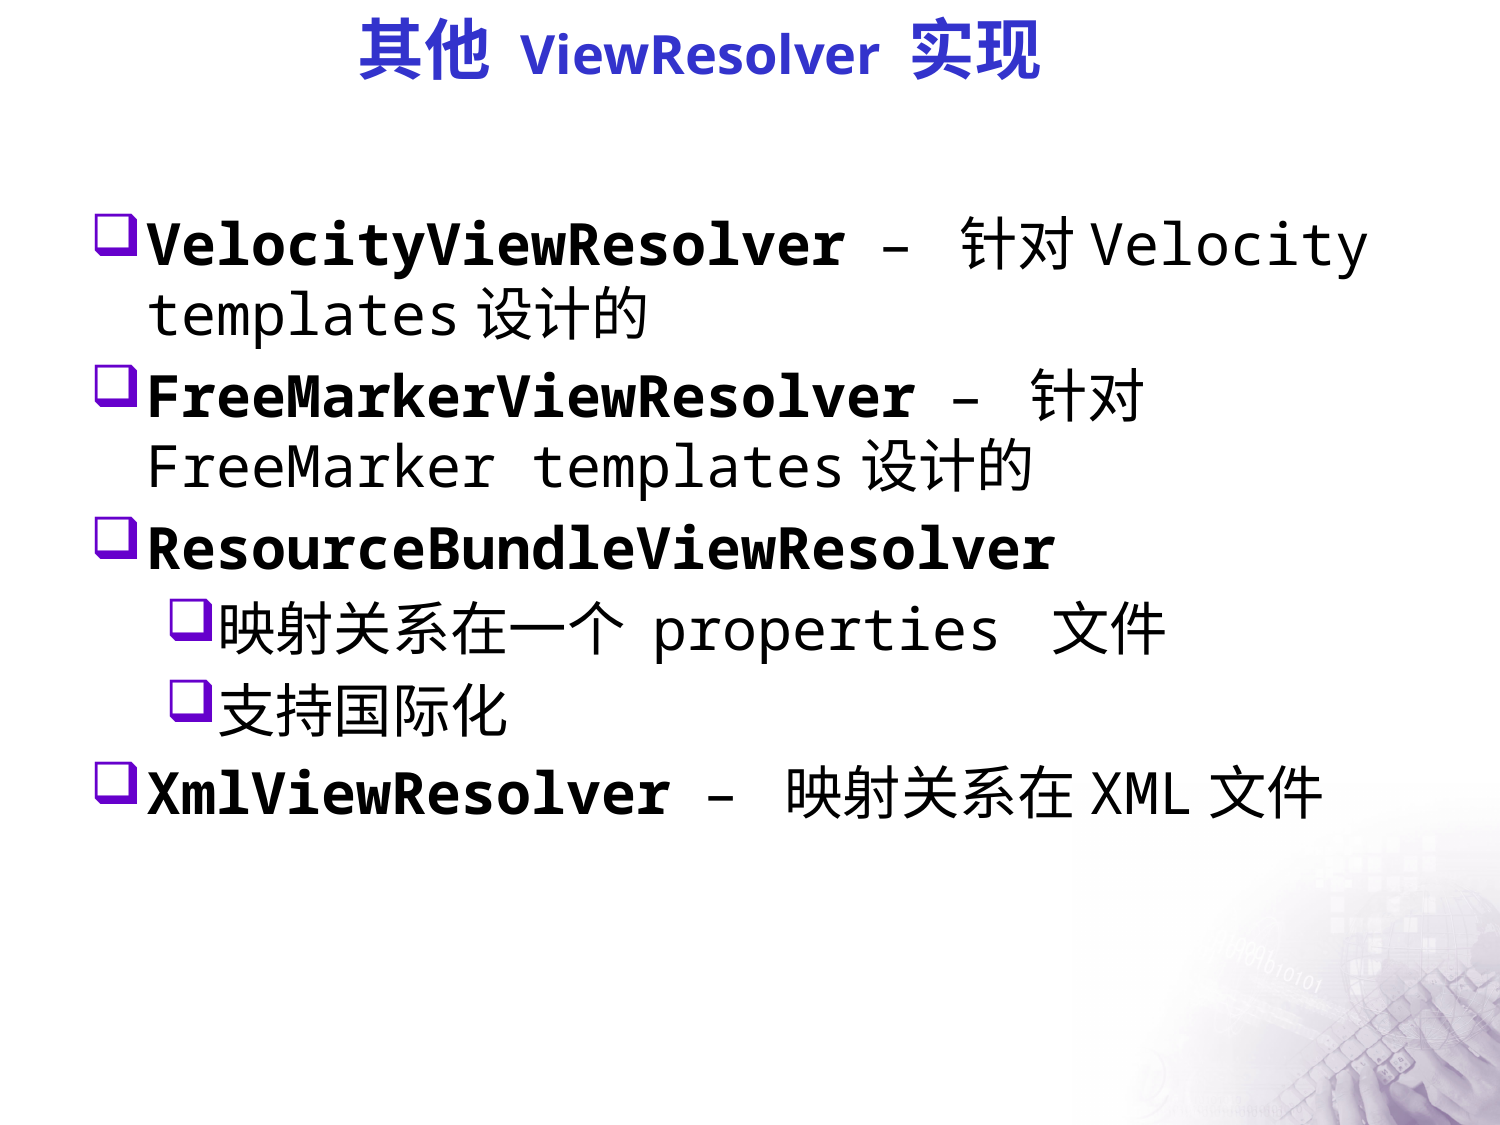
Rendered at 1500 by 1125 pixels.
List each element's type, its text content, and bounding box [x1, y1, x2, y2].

list VelocityViewResolver – 针对Velocity templates设计的 FreeMarkerViewResolver – 针对 FreeMarker templates设计的 ResourceBundleViewResolver 映射关系在一个 properties 文件 支持国际化 XmlViewResolver – 映射关系在XML文件 [74, 199, 1426, 1006]
title 其他 ViewResolver 实现 [187, 0, 1213, 96]
picture [1072, 783, 1500, 1125]
